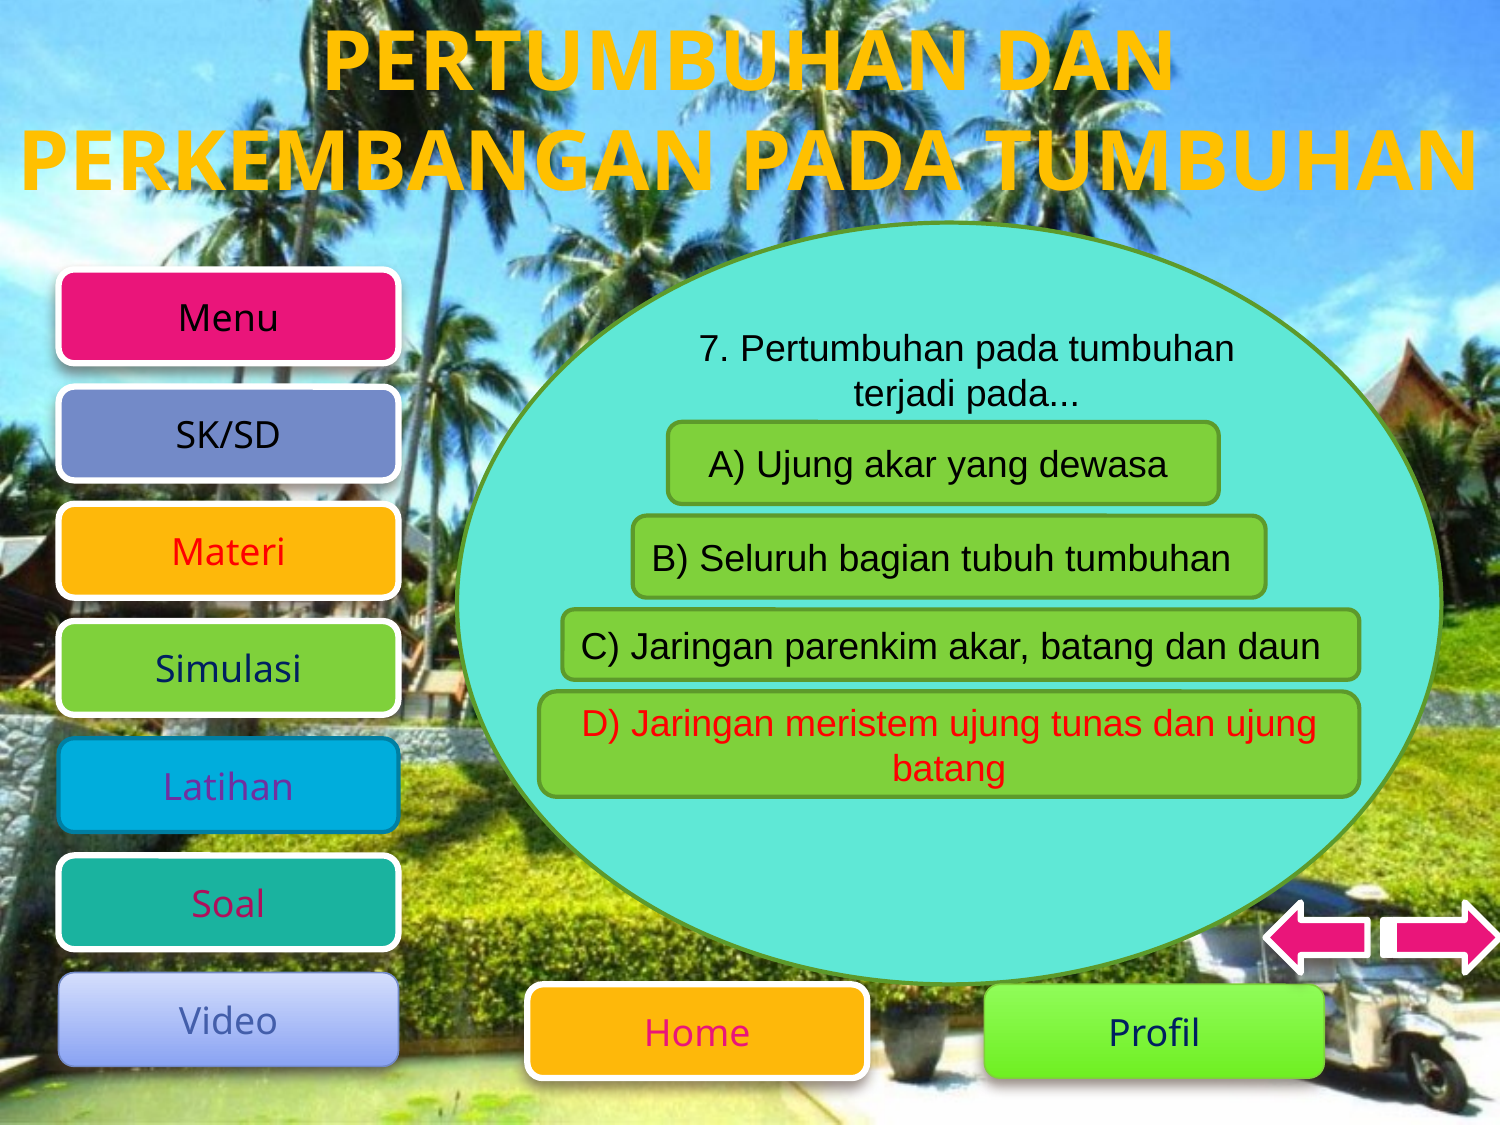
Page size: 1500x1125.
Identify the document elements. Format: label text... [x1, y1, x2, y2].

text_box B) Seluruh bagian tubuh tumbuhan [630, 513, 1268, 600]
picture [0, 0, 1500, 1125]
text_box C) Jaringan parenkim akar, batang dan daun [560, 607, 1362, 682]
text_box D) Jaringan meristem ujung tunas dan ujung batang [536, 689, 1362, 799]
text_box [1262, 899, 1371, 976]
text_box A) Ujung akar yang dewasa [665, 419, 1221, 507]
text_box 7. Pertumbuhan pada tumbuhan terjadi pada... [632, 316, 1301, 422]
text_box [1380, 899, 1500, 976]
